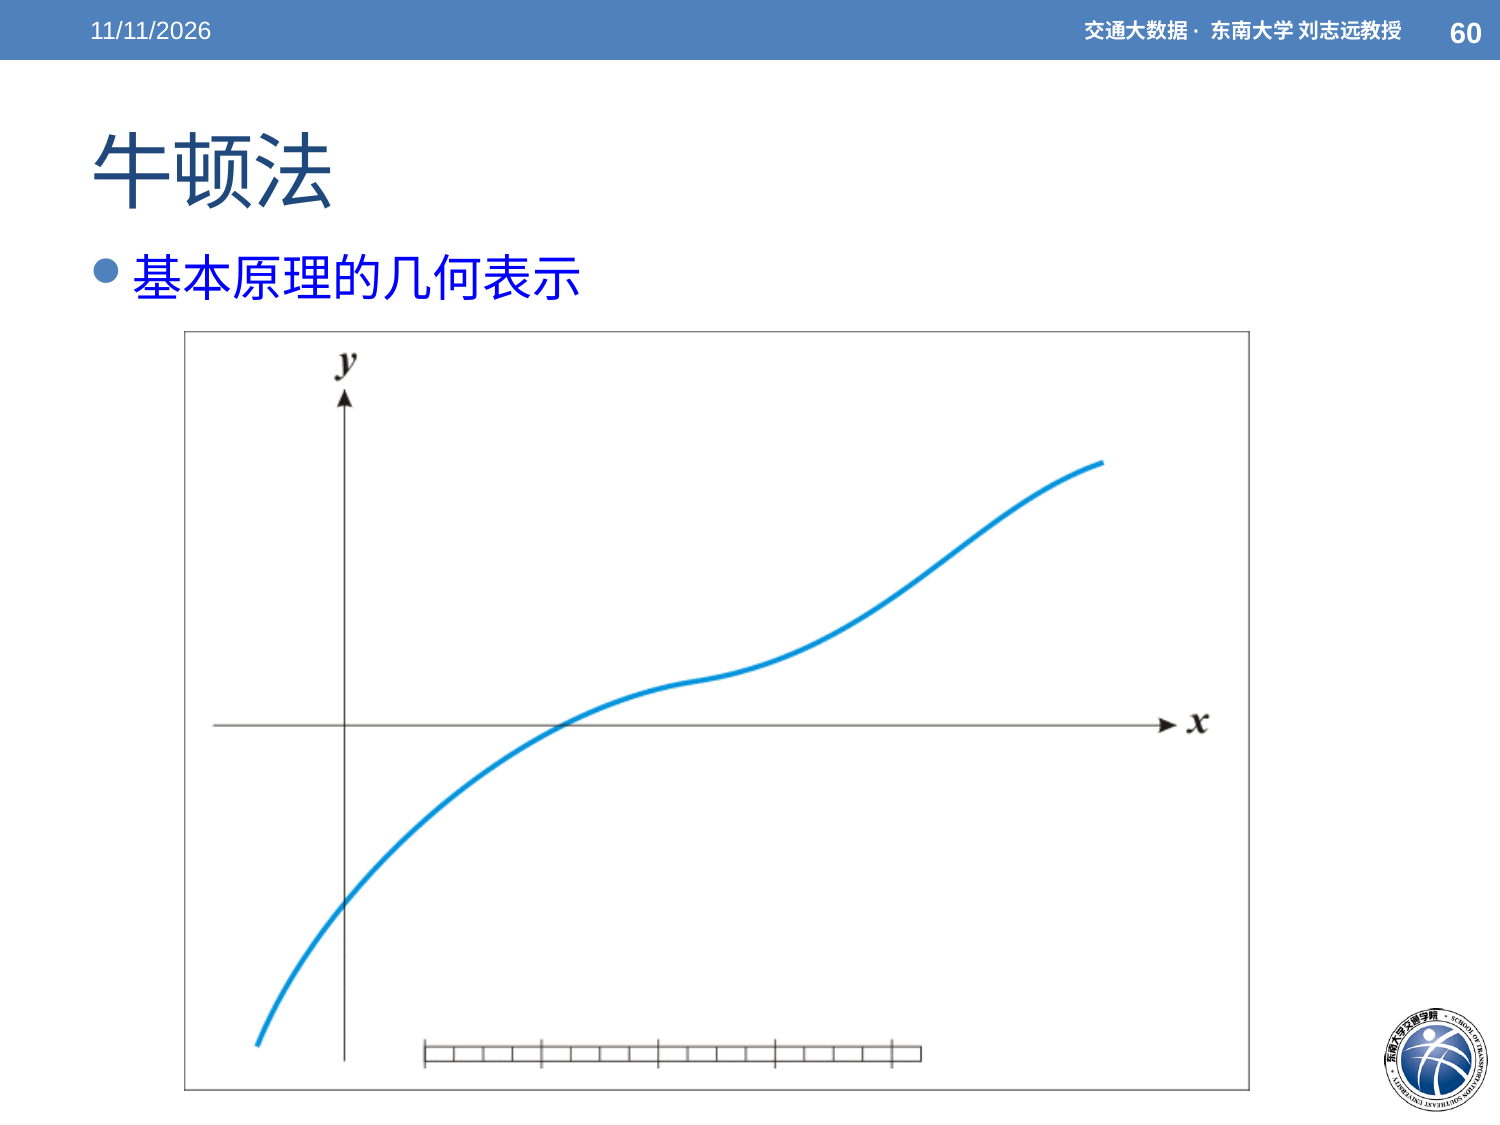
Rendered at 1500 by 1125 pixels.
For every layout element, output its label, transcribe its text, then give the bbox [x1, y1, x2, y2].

picture [1384, 1008, 1489, 1112]
list 基本原理的几何表示 [75, 168, 1425, 969]
title 牛顿法 [75, 87, 1425, 168]
footer 交通大数据· 东南大学 刘志远教授 [624, 3, 1418, 57]
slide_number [75, 3, 550, 57]
picture [184, 330, 1251, 1092]
slide_number 60 [1435, 5, 1500, 60]
